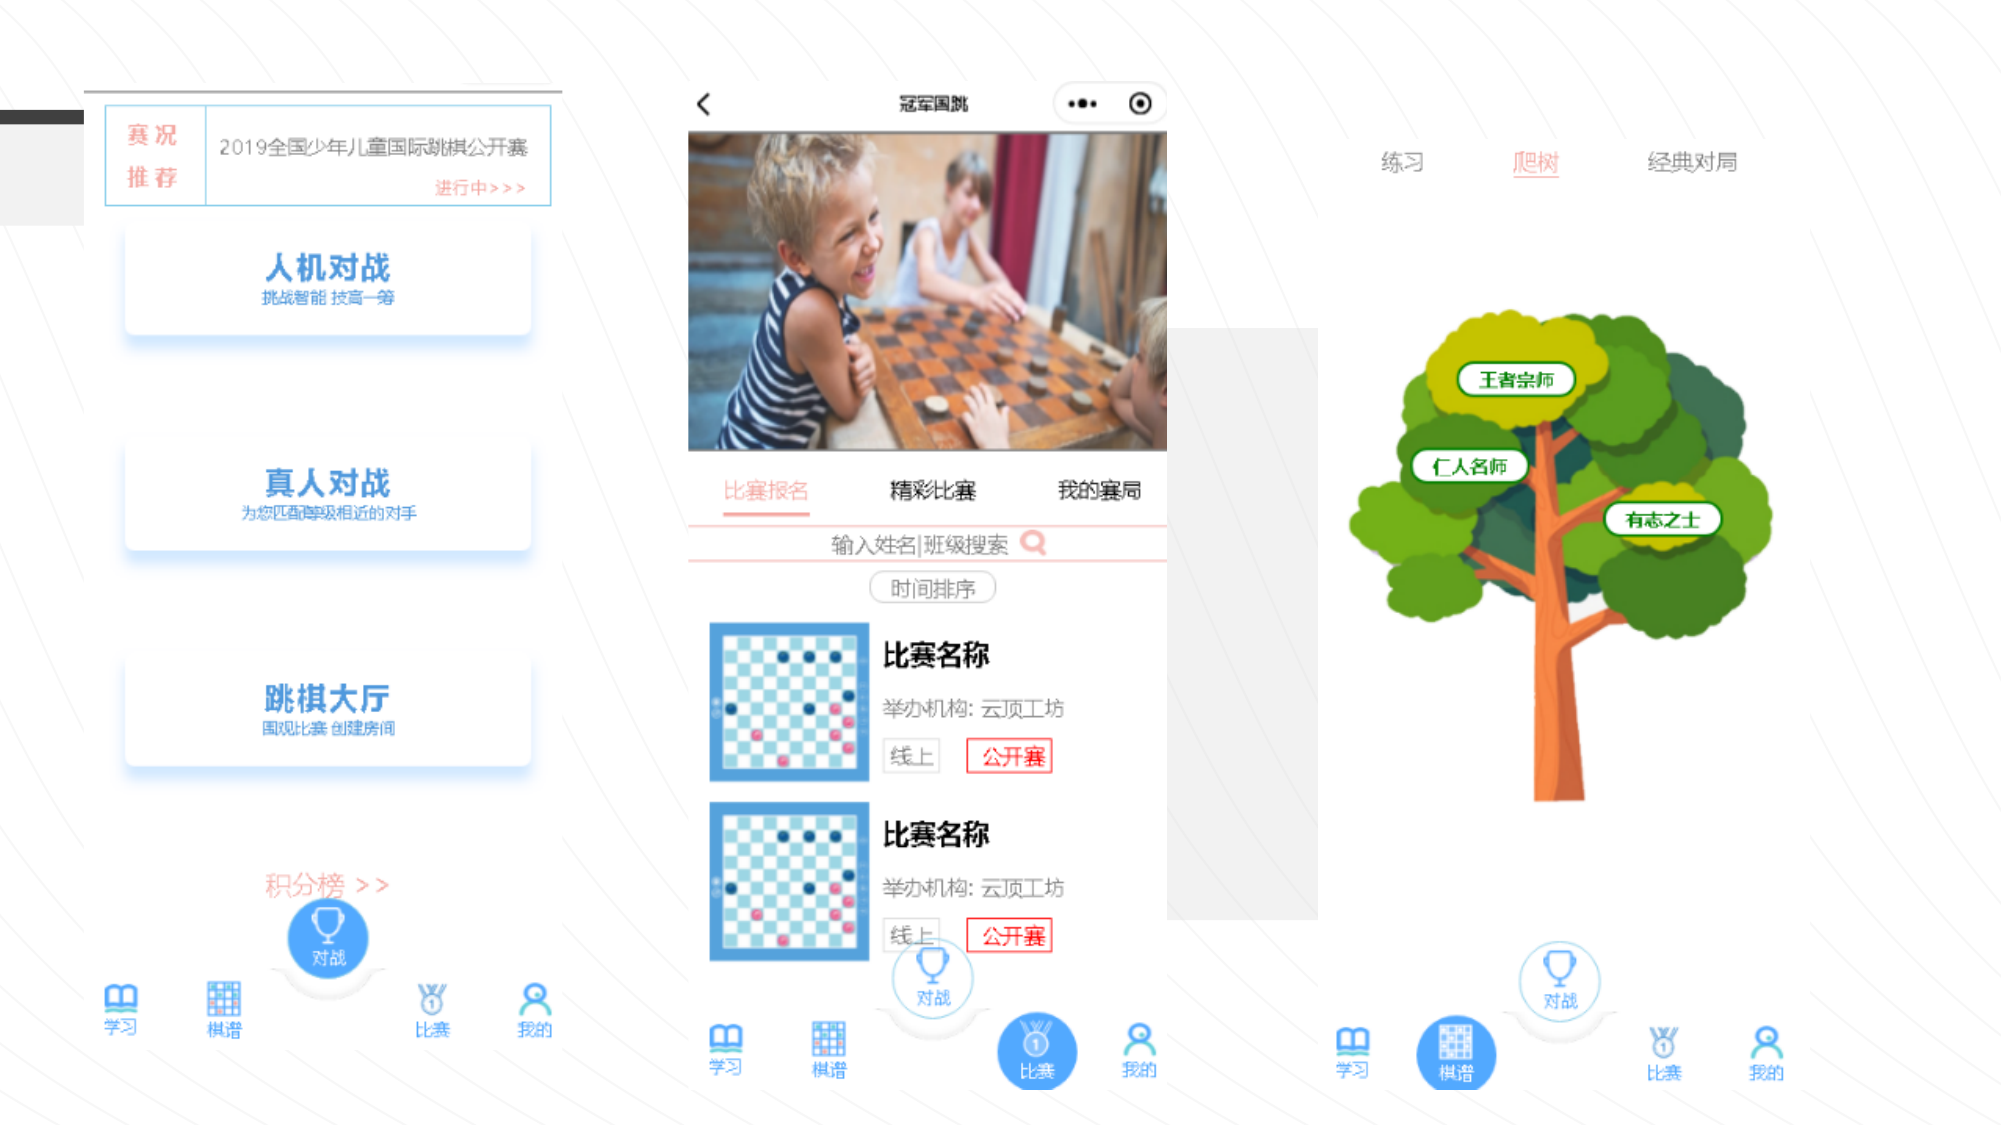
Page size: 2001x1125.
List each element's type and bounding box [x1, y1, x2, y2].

picture [83, 83, 563, 1050]
picture [1318, 139, 1810, 1090]
picture [688, 81, 1167, 1090]
